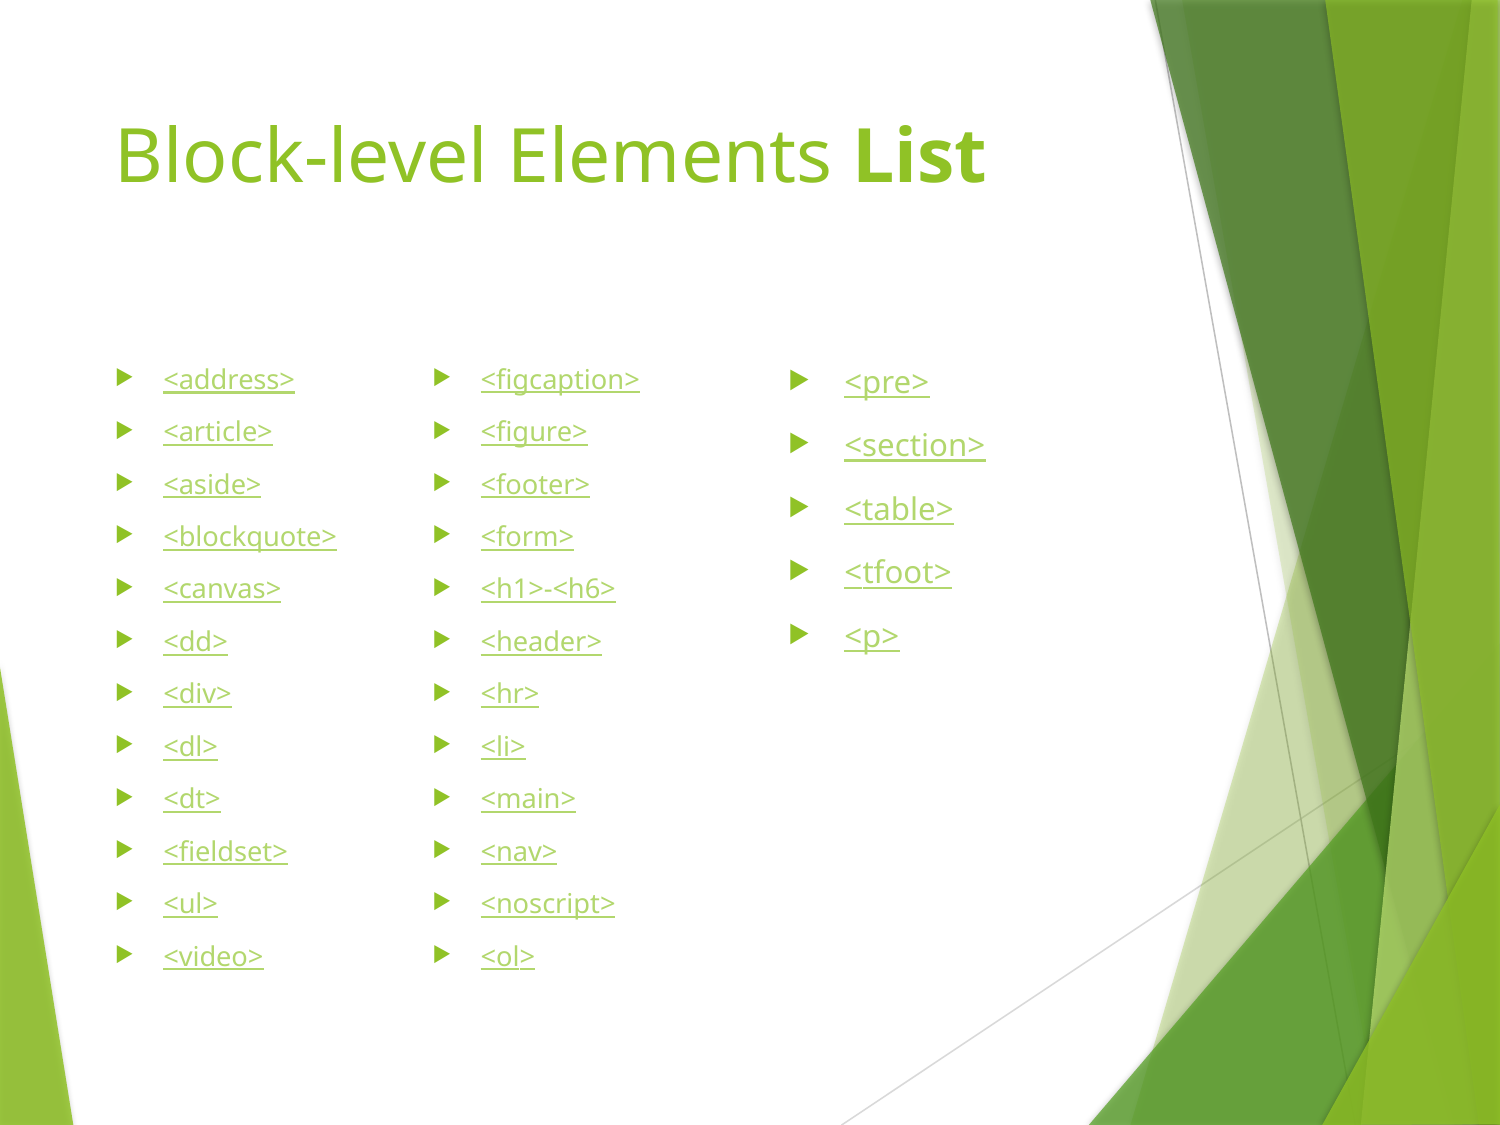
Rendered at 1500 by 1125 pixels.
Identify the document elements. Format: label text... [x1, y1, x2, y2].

text_box <pre> <section> <table> <tfoot> <p> [773, 354, 1286, 991]
title Block-level Elements List [99, 99, 1142, 317]
text_box <figcaption> <figure> <footer> <form> <h1>-<h6> <header> <hr> <li> <main> <nav> <noscript> <ol> [417, 354, 773, 991]
list <address> <article> <aside> <blockquote> <canvas> <dd> <div> <dl> <dt> <fieldset> <ul> <video> [99, 354, 613, 992]
